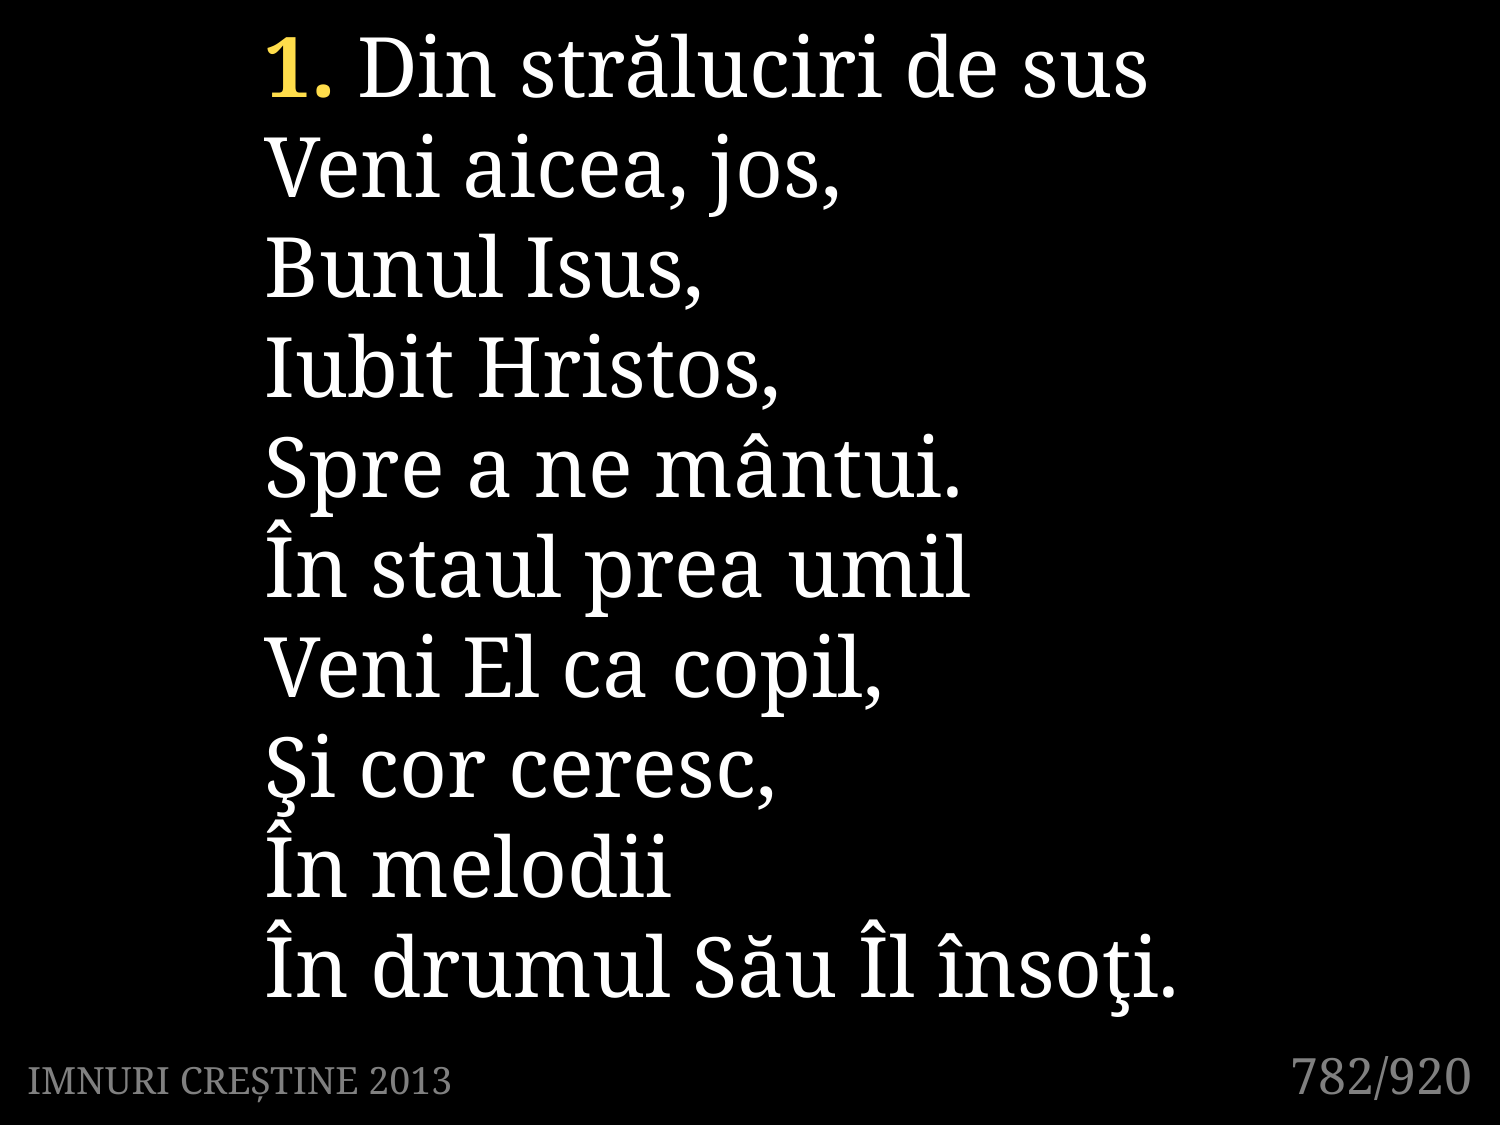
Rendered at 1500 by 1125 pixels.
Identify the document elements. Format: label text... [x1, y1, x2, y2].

text_box IMNURI CREȘTINE 2013 [12, 1049, 637, 1110]
text_box 782/920 [637, 1037, 1488, 1113]
text_box 1. Din străluciri de sus Veni aicea, jos, Bunul Isus, Iubit Hristos, Spre a ne mântui. În staul prea umil Veni El ca copil, Şi cor ceresc, În melodii În drumul Său Îl însoţi. [249, 7, 1500, 1022]
